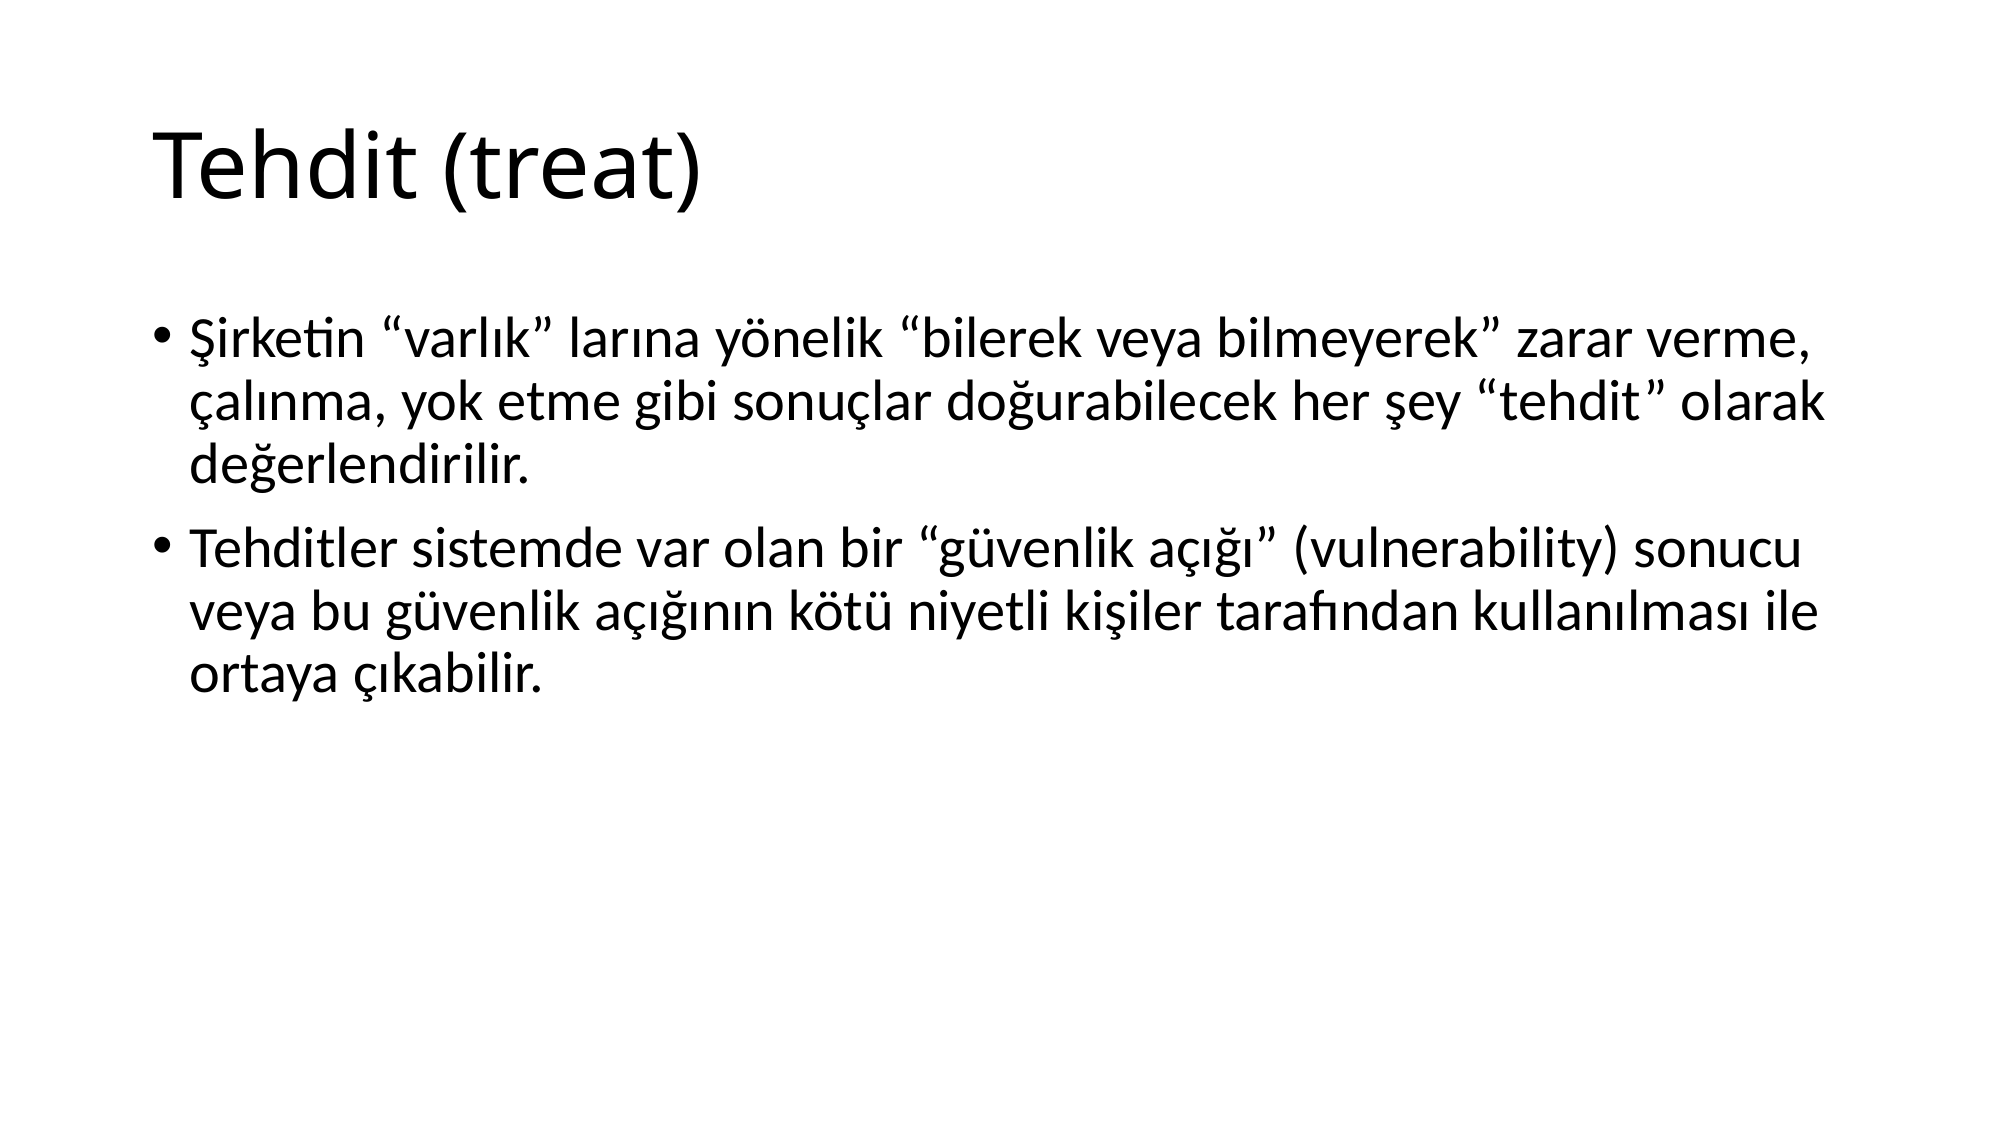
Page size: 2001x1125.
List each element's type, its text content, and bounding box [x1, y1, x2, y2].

title Tehdit (treat) [137, 59, 1863, 278]
list Şirketin “varlık” larına yönelik “bilerek veya bilmeyerek” zarar verme, çalınma, yok etme gibi sonuçlar doğurabilecek her şey “tehdit” olarak değerlendirilir. Tehditler sistemde var olan bir “güvenlik açığı” (vulnerability) sonucu veya bu güvenlik açığının kötü niyetli kişiler tarafından kullanılması ile ortaya çıkabilir. [137, 299, 1863, 1014]
